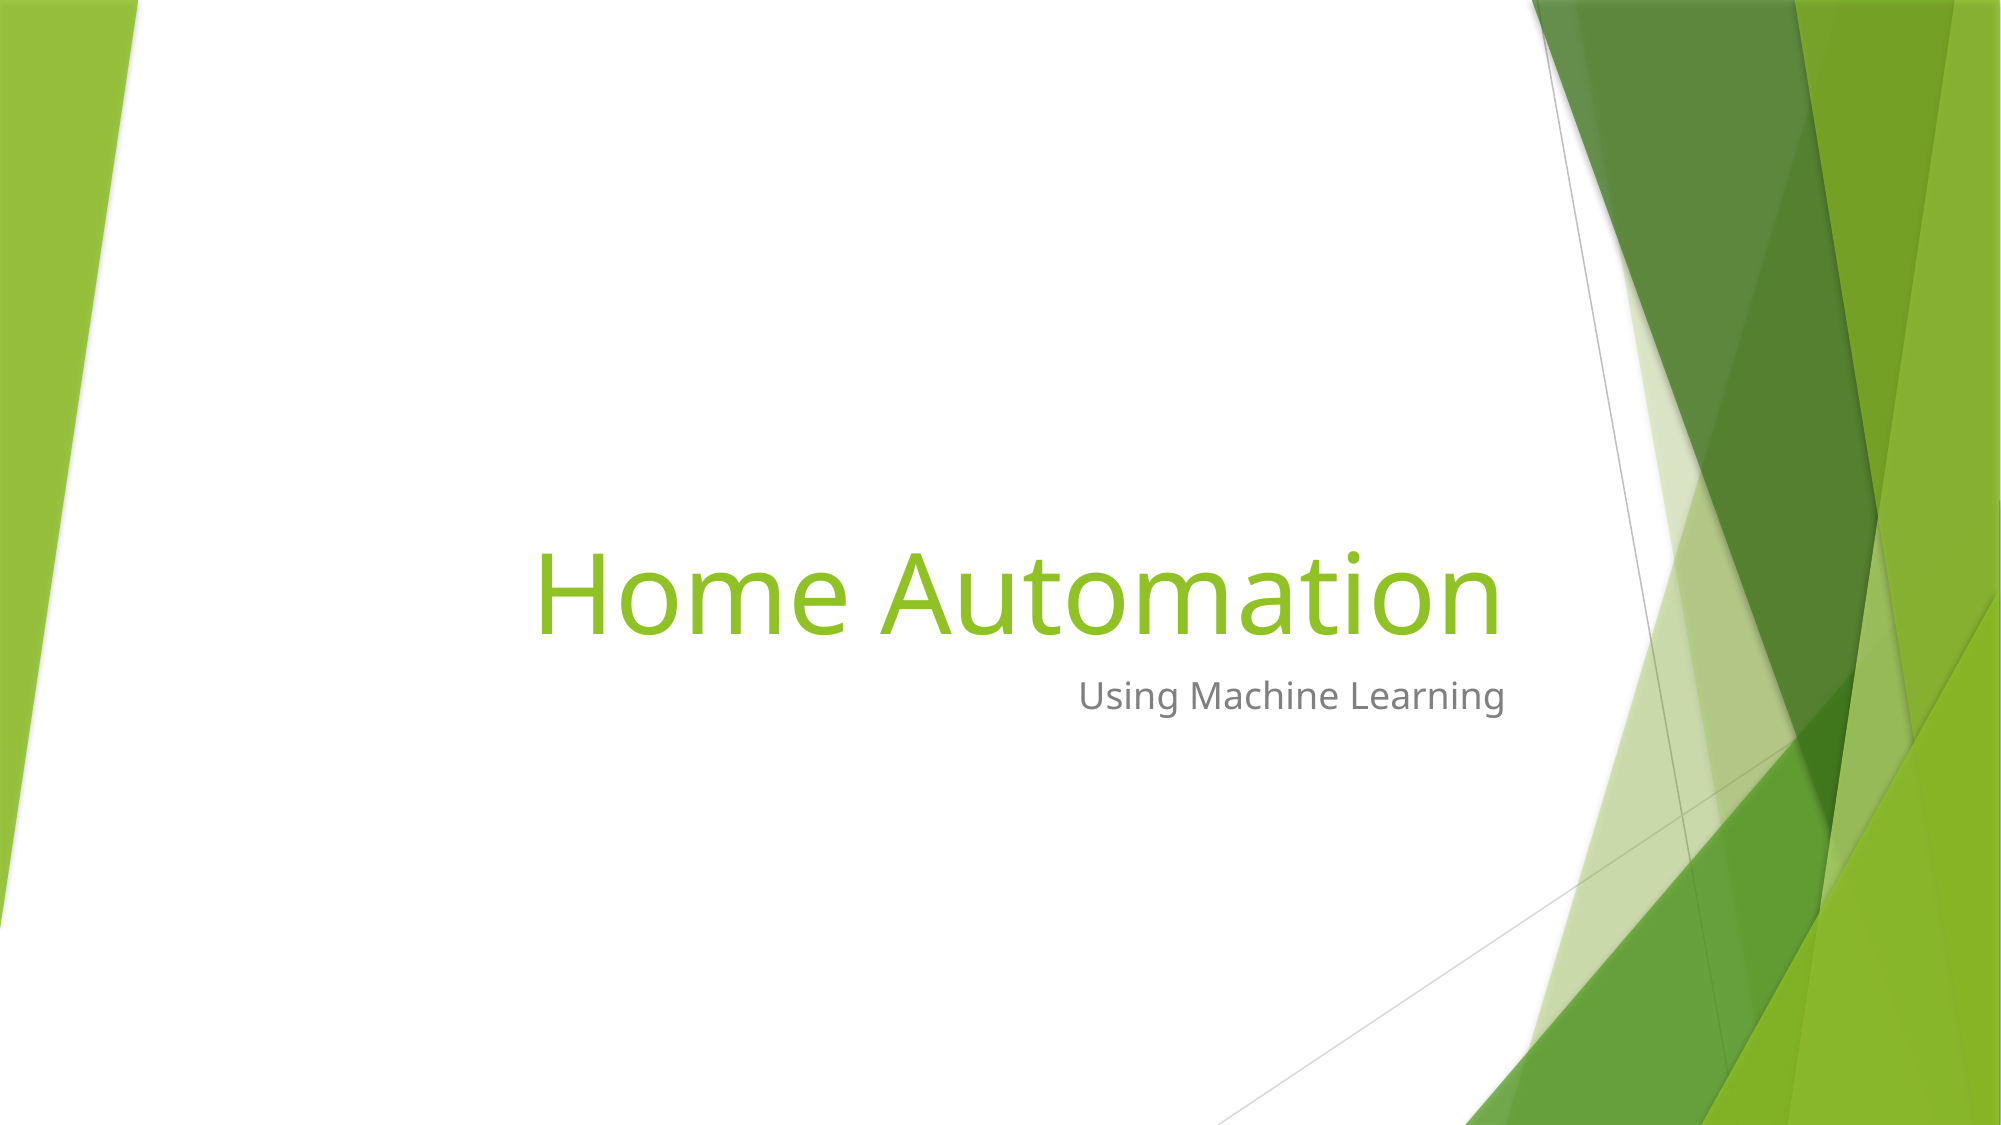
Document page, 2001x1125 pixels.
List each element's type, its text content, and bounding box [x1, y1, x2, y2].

title Home Automation [247, 229, 1522, 664]
subtitle Using Machine Learning [247, 664, 1522, 845]
